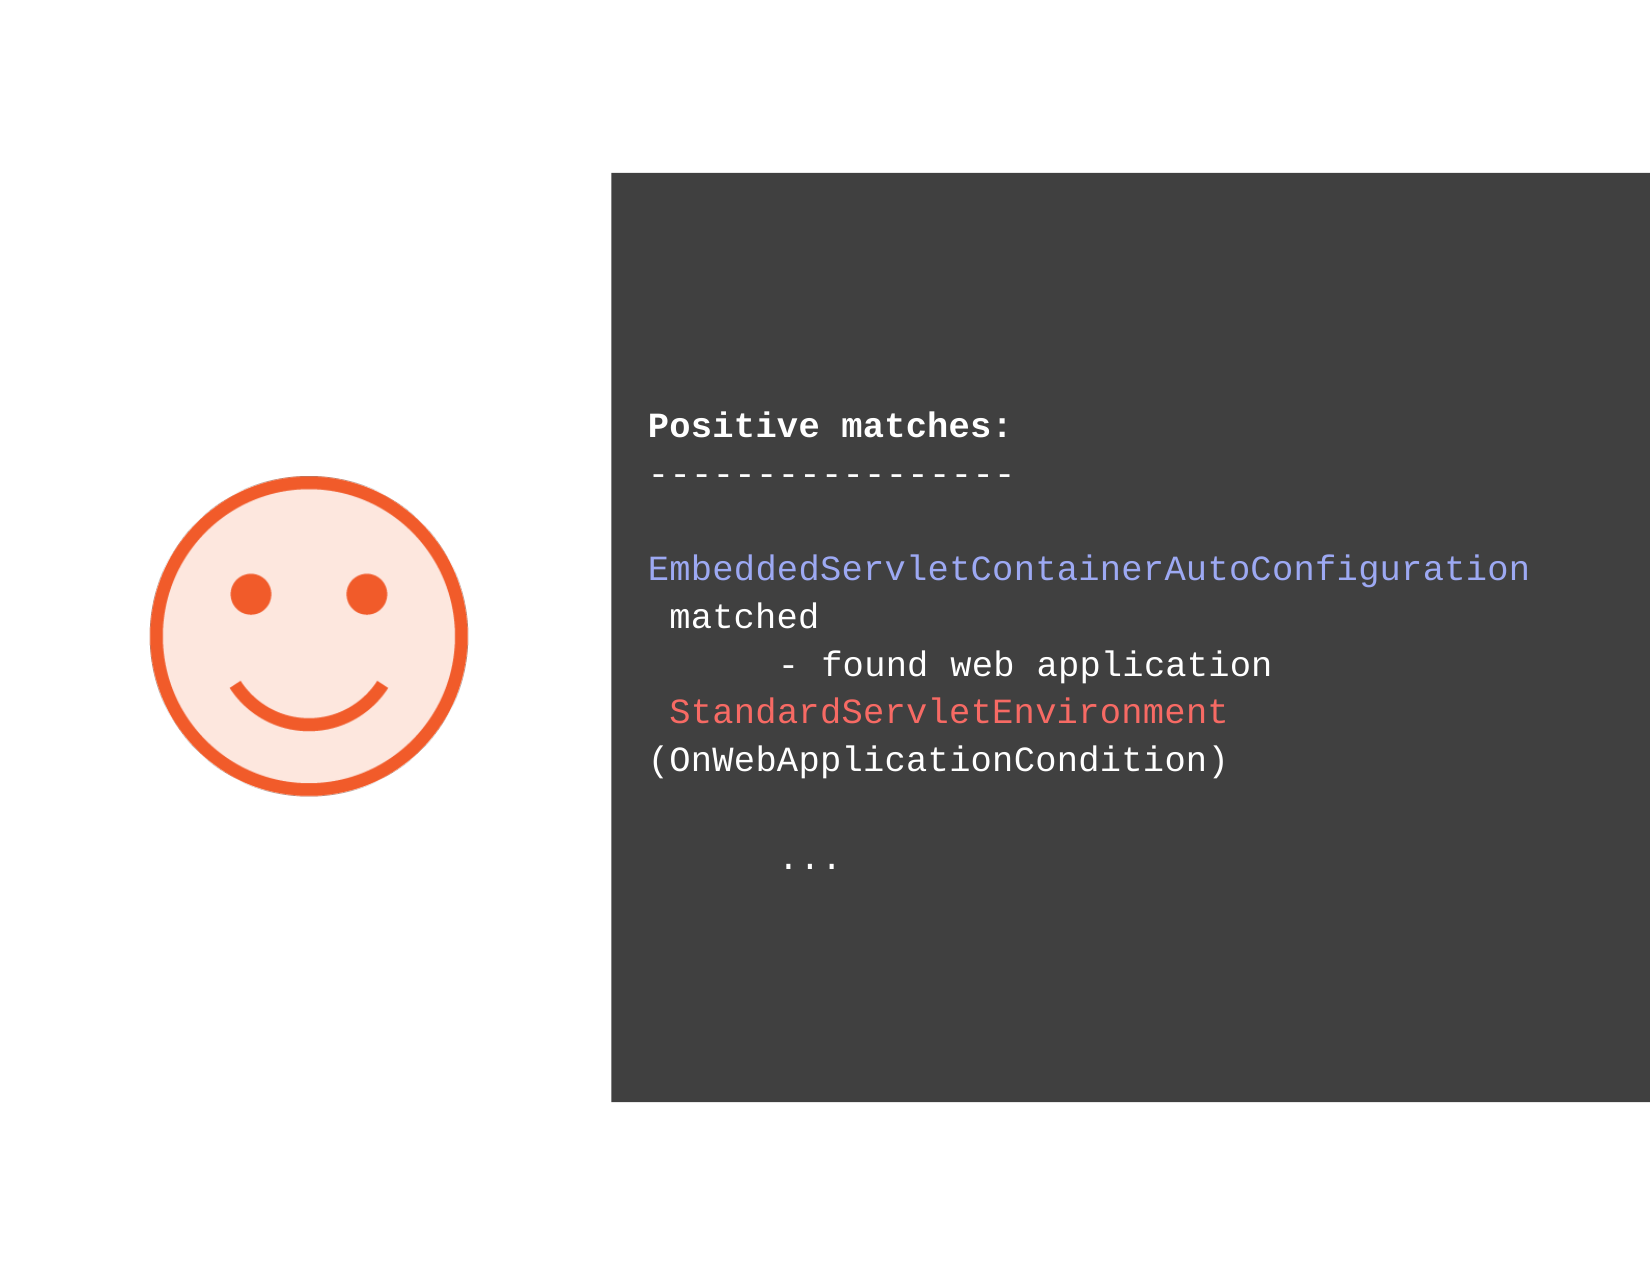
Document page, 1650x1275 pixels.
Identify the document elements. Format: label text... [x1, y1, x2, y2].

text_box Positive matches: ----------------- EmbeddedServletContainerAutoConfiguration matched - found web application StandardServletEnvironment (OnWebApplicationCondition) ... [645, 394, 1539, 877]
text_box [143, 470, 477, 805]
text_box [611, 172, 1650, 1103]
